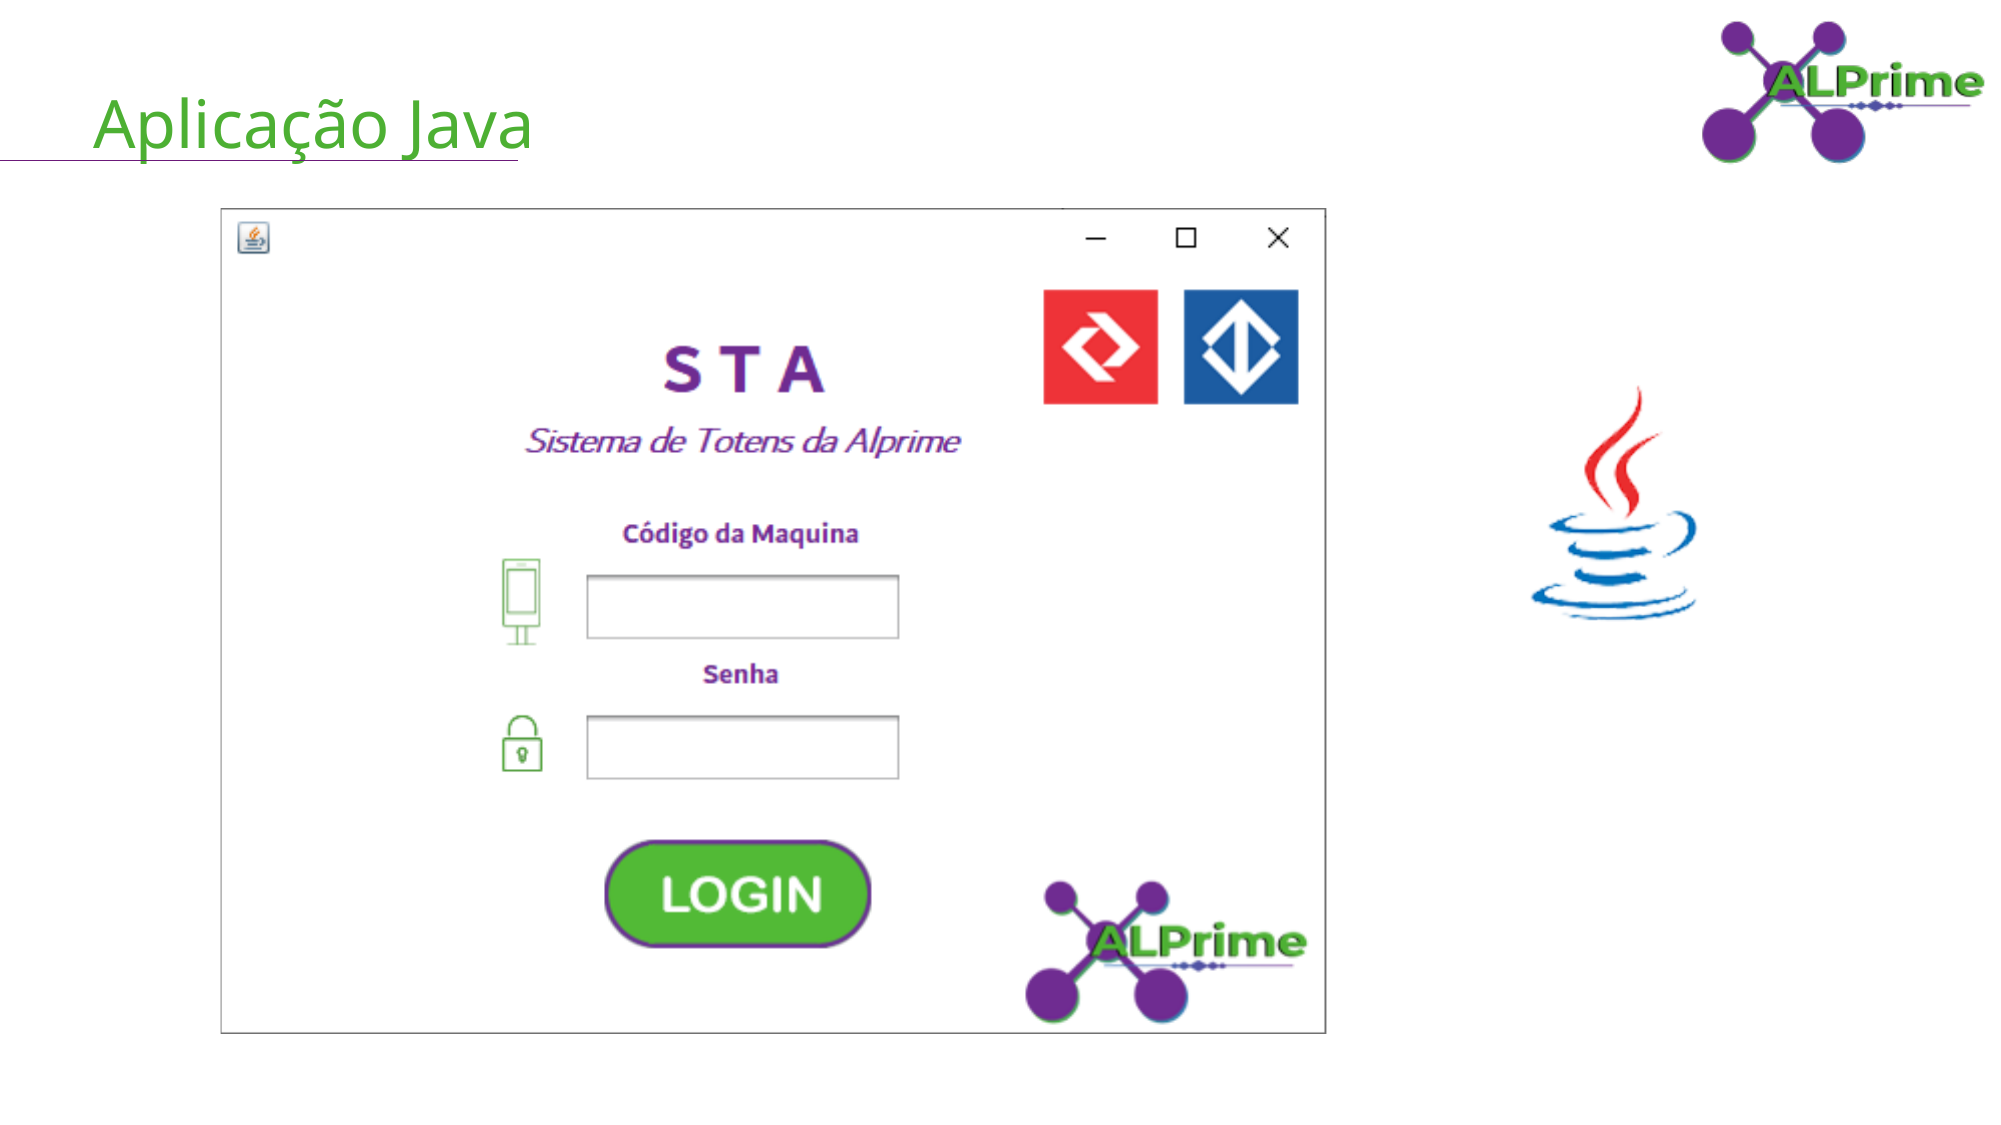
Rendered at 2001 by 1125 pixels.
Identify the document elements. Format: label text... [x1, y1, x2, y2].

title Aplicação Java [78, 72, 967, 182]
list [220, 208, 1327, 1034]
picture [1687, 0, 2000, 249]
picture [1334, 385, 1906, 622]
